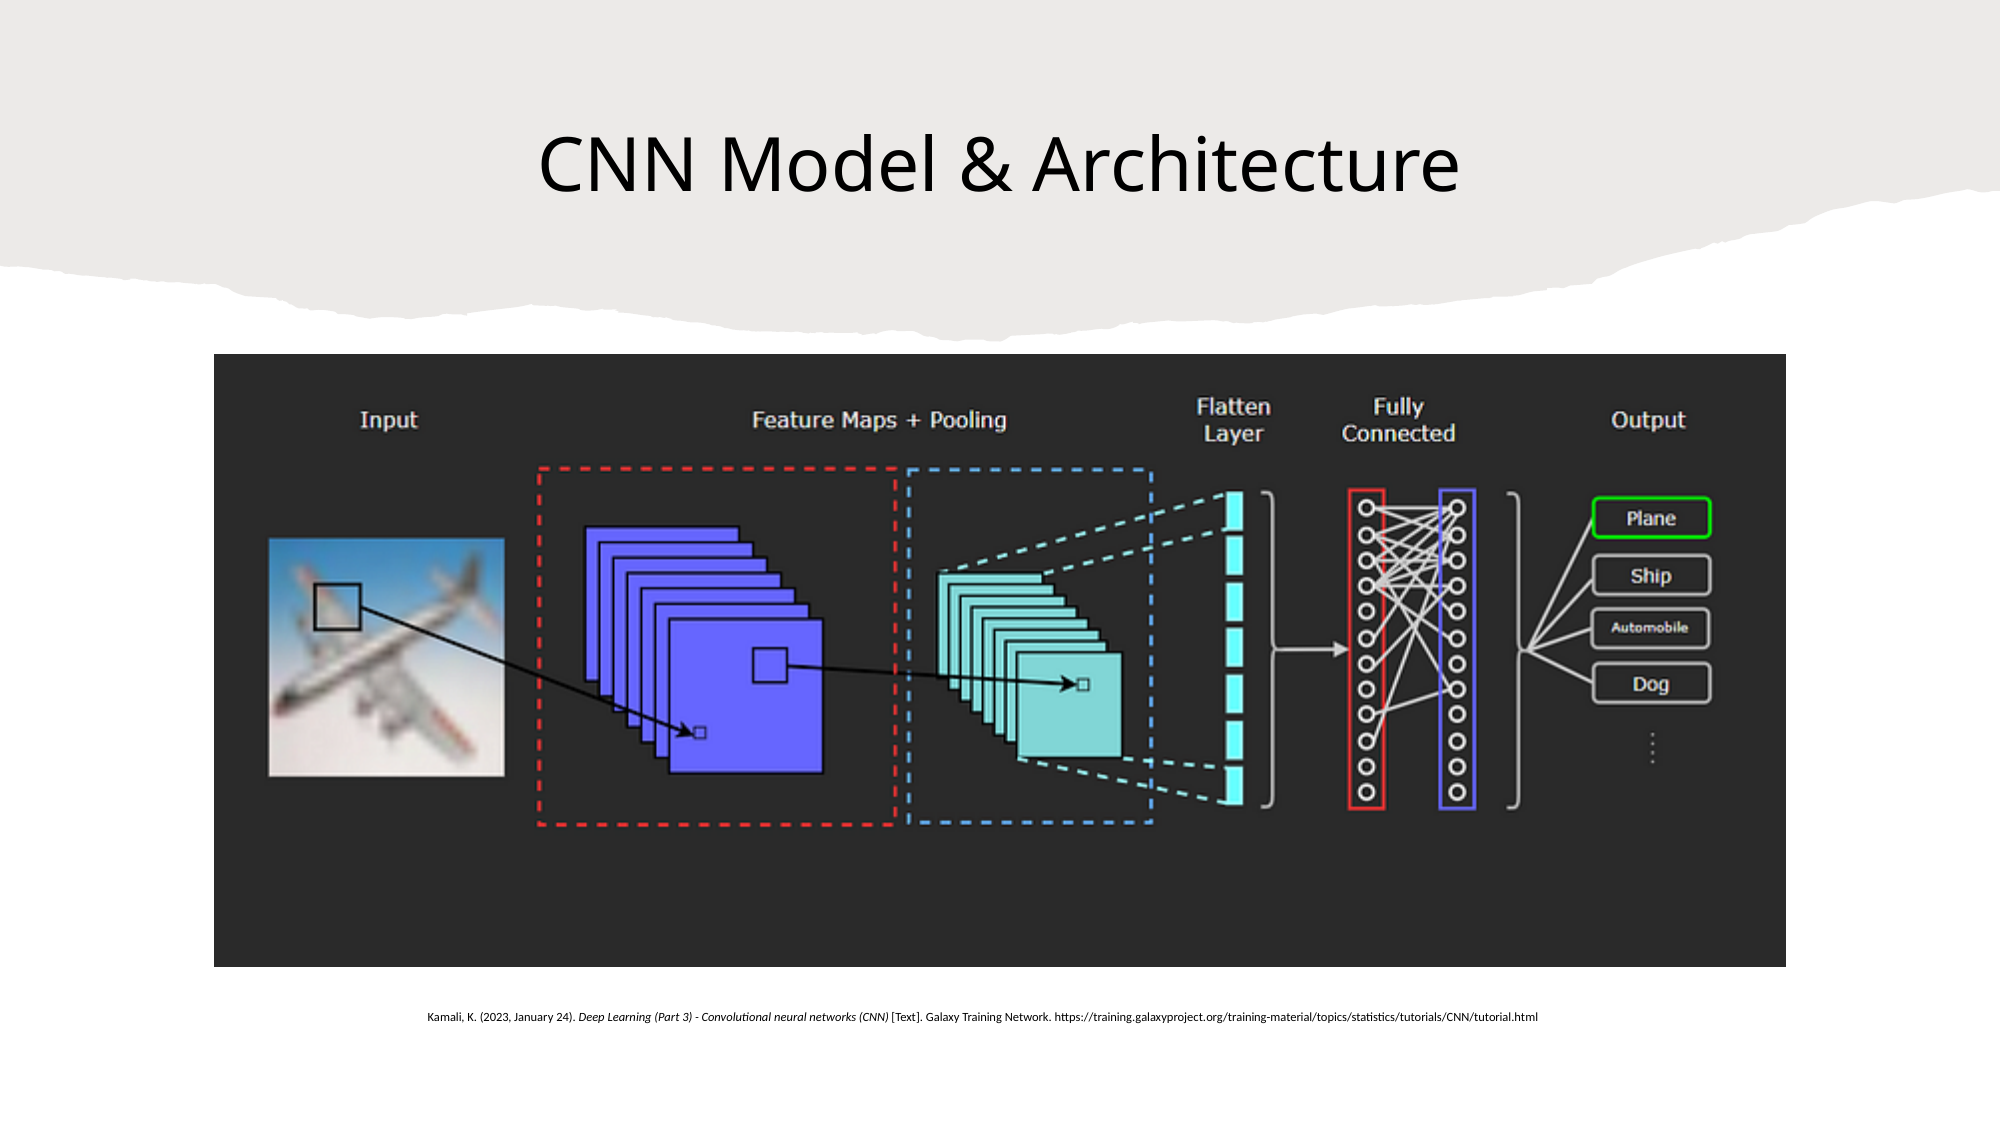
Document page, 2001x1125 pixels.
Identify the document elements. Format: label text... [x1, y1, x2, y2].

text_box [0, 0, 2000, 343]
text_box Kamali, K. (2023, January 24). Deep Learning (Part 3) - Convolutional neural networks (CNN) [Text]. Galaxy Training Network. https://training.galaxyproject.org/training-material/topics/statistics/tutorials/CNN/tutorial.html [412, 1001, 1587, 1047]
text_box [0, 191, 2000, 1125]
picture [214, 354, 1786, 967]
title CNN Model & Architecture [135, 81, 1865, 216]
